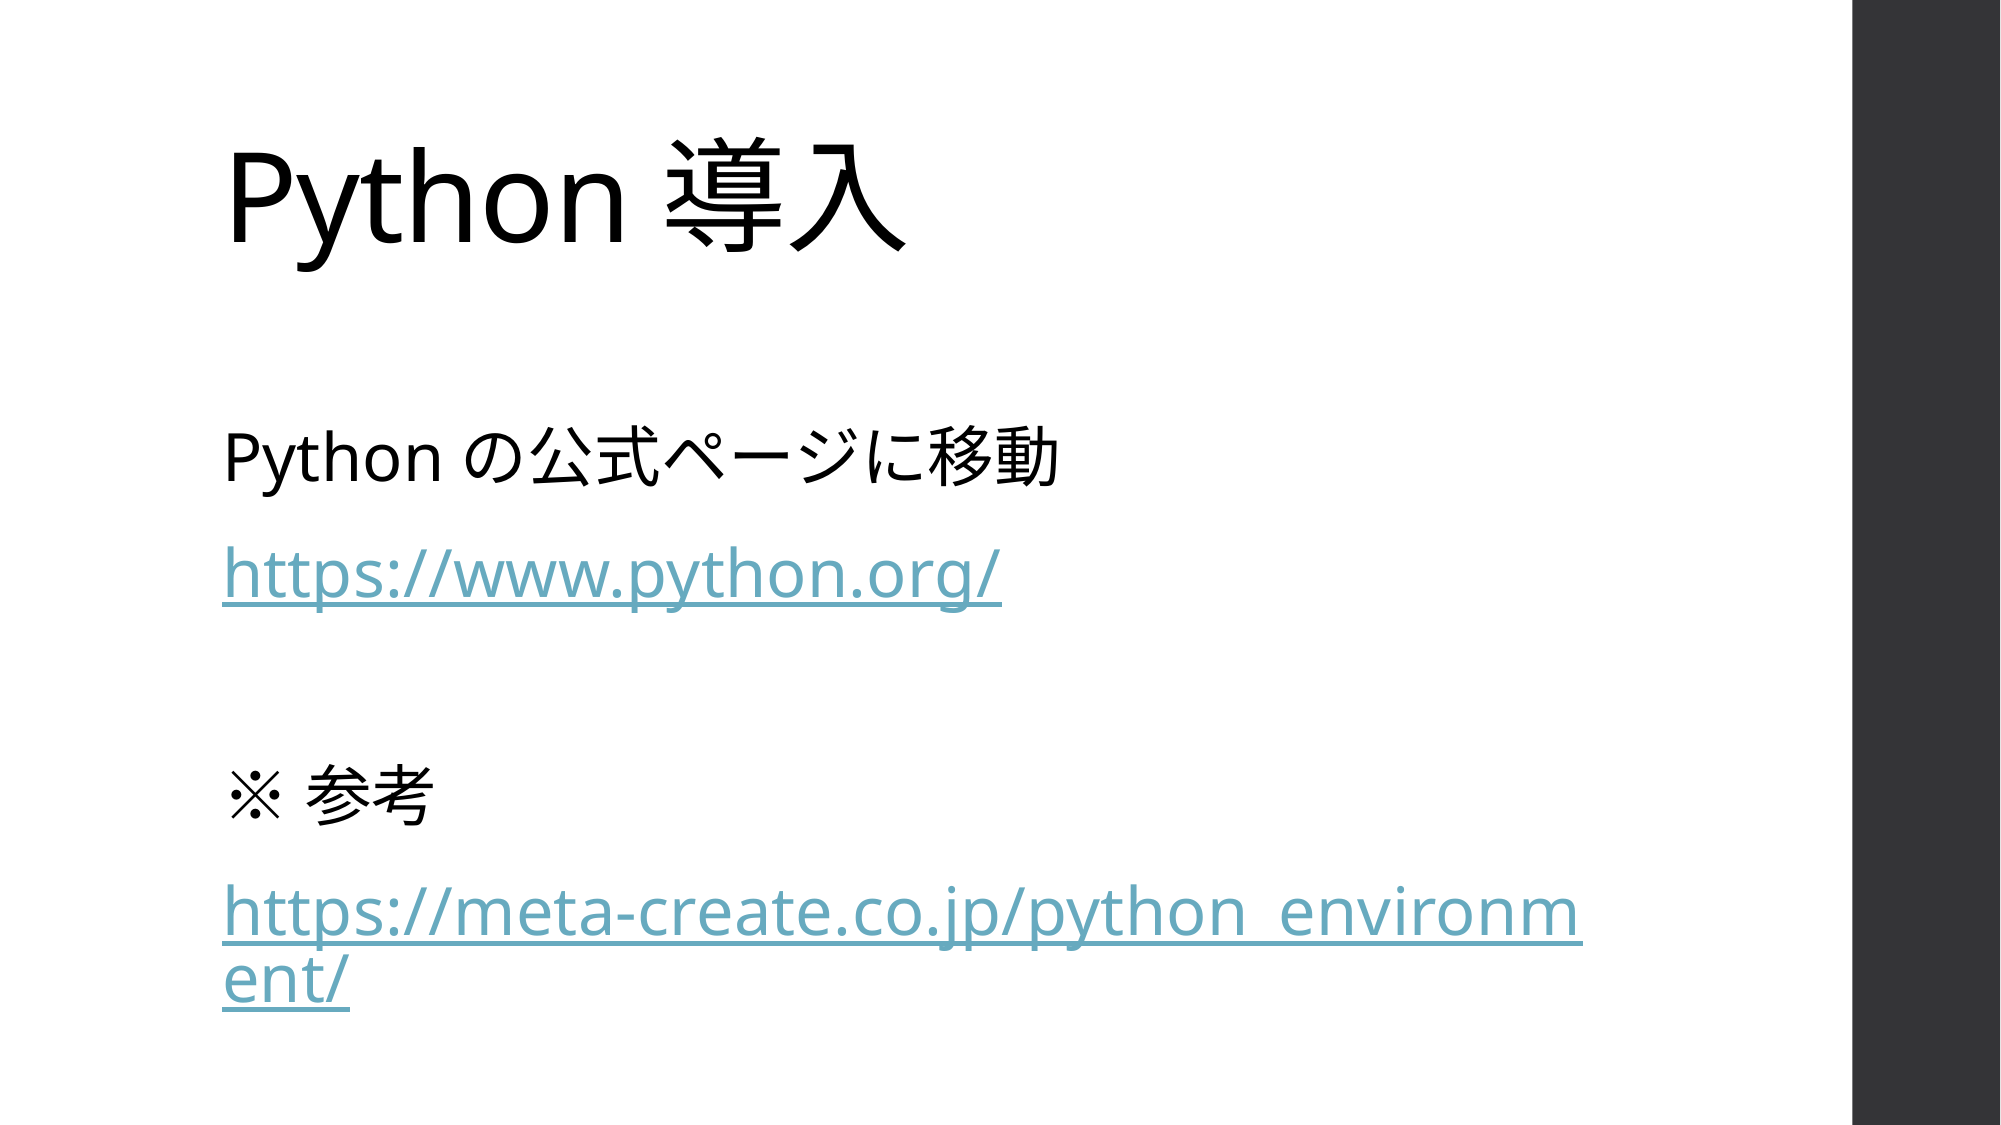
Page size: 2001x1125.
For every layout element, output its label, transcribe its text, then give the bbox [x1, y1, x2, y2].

title Python導入 [206, 60, 1797, 278]
list Pythonの公式ページに移動 https://www.python.org/ ※参考 https://meta-create.co.jp/python_environment/ [206, 299, 1617, 1014]
